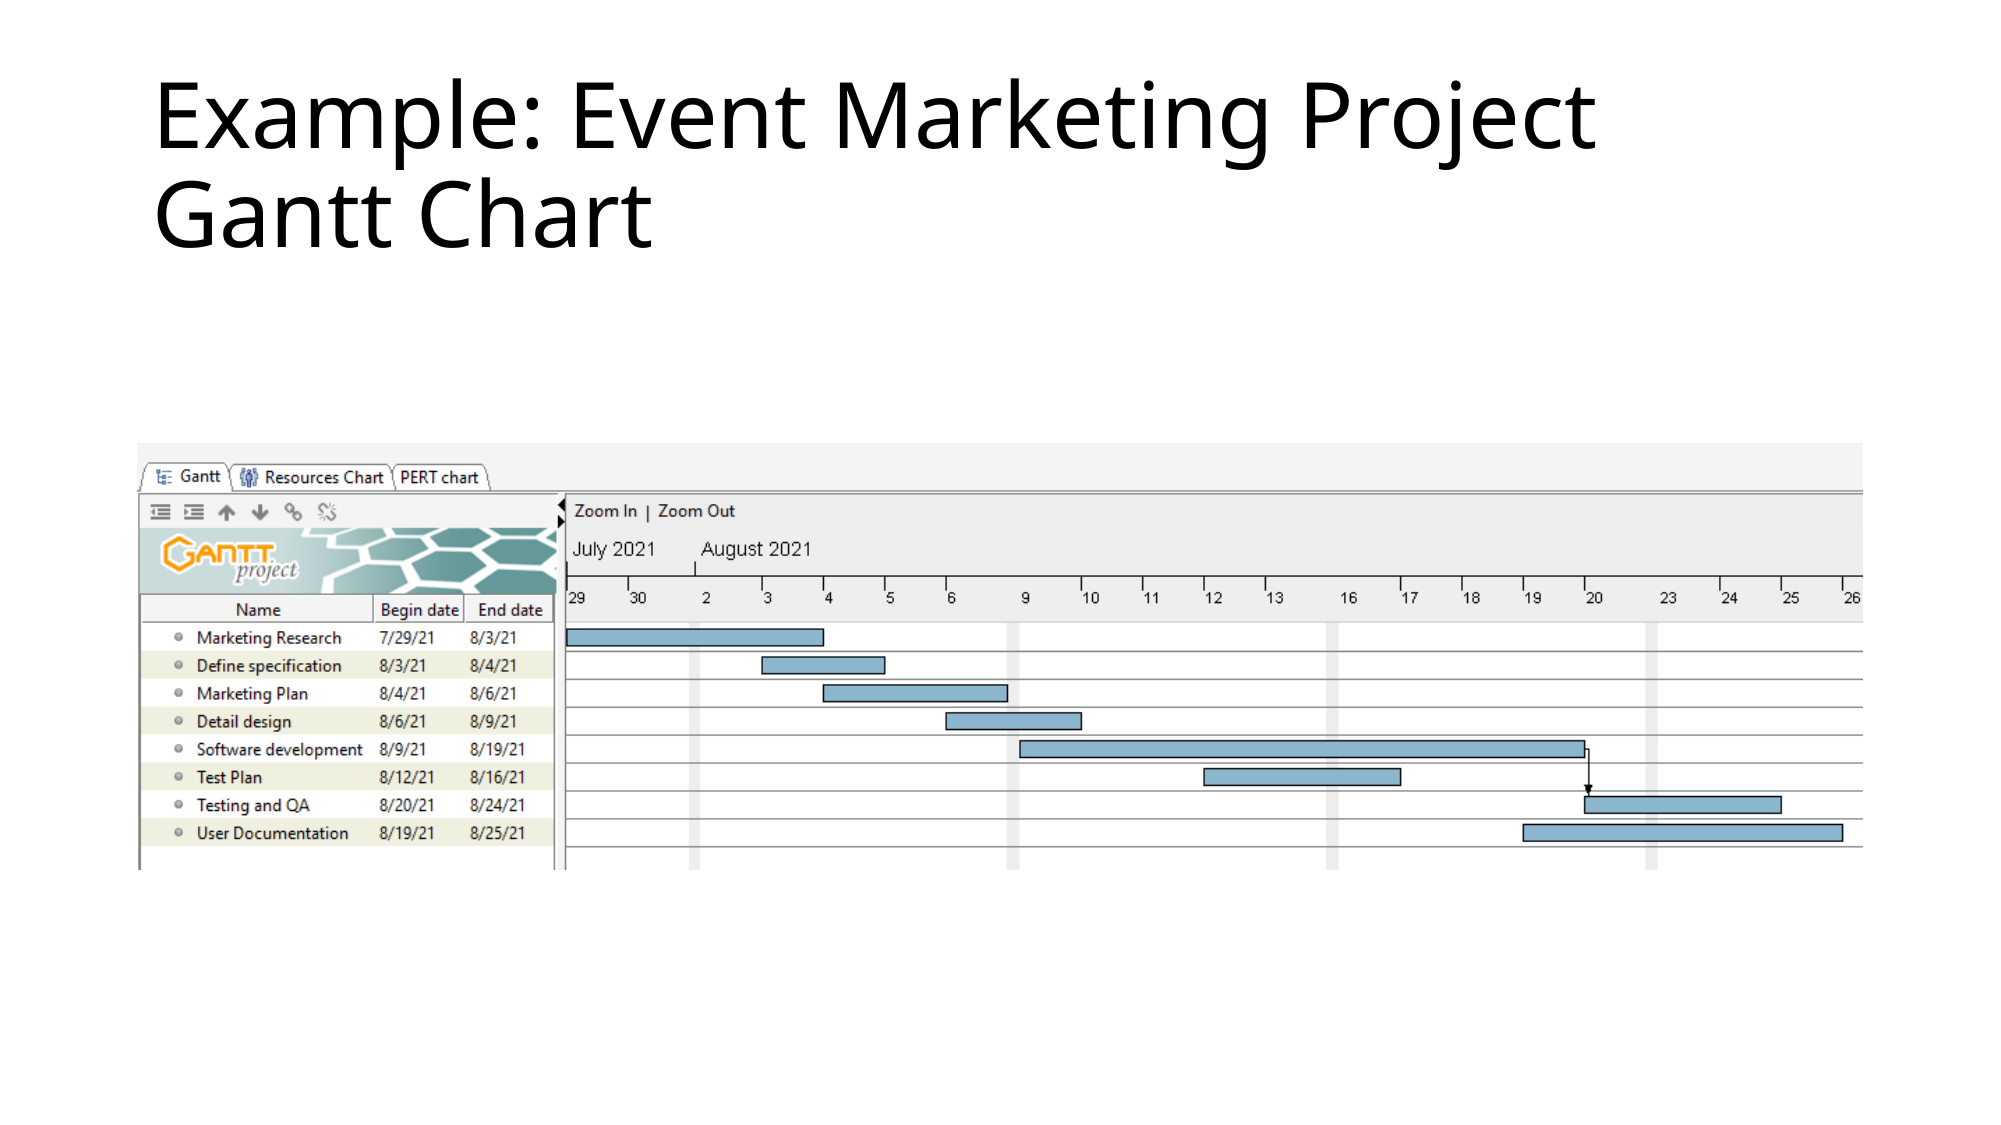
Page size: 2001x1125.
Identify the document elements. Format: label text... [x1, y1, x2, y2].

title Example: Event Marketing Project Gantt Chart [137, 59, 1863, 278]
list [137, 443, 1863, 870]
